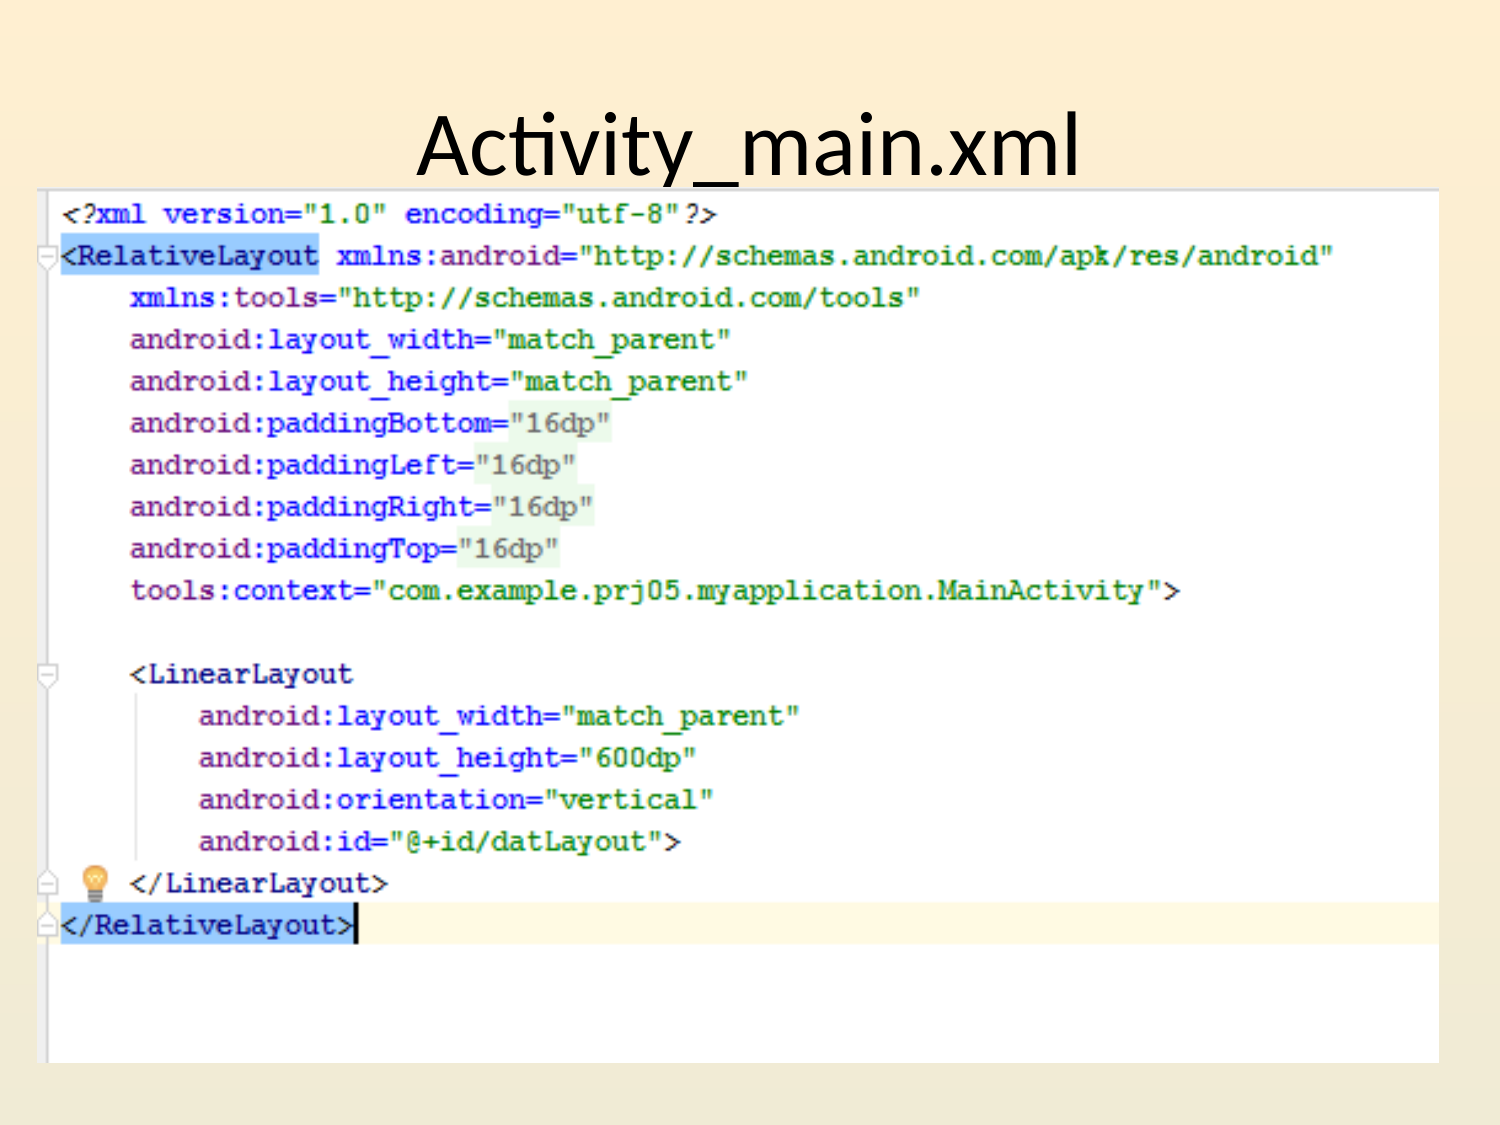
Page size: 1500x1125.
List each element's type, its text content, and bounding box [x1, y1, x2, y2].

title Activity_main.xml [75, 45, 1425, 185]
picture [37, 187, 1439, 1063]
